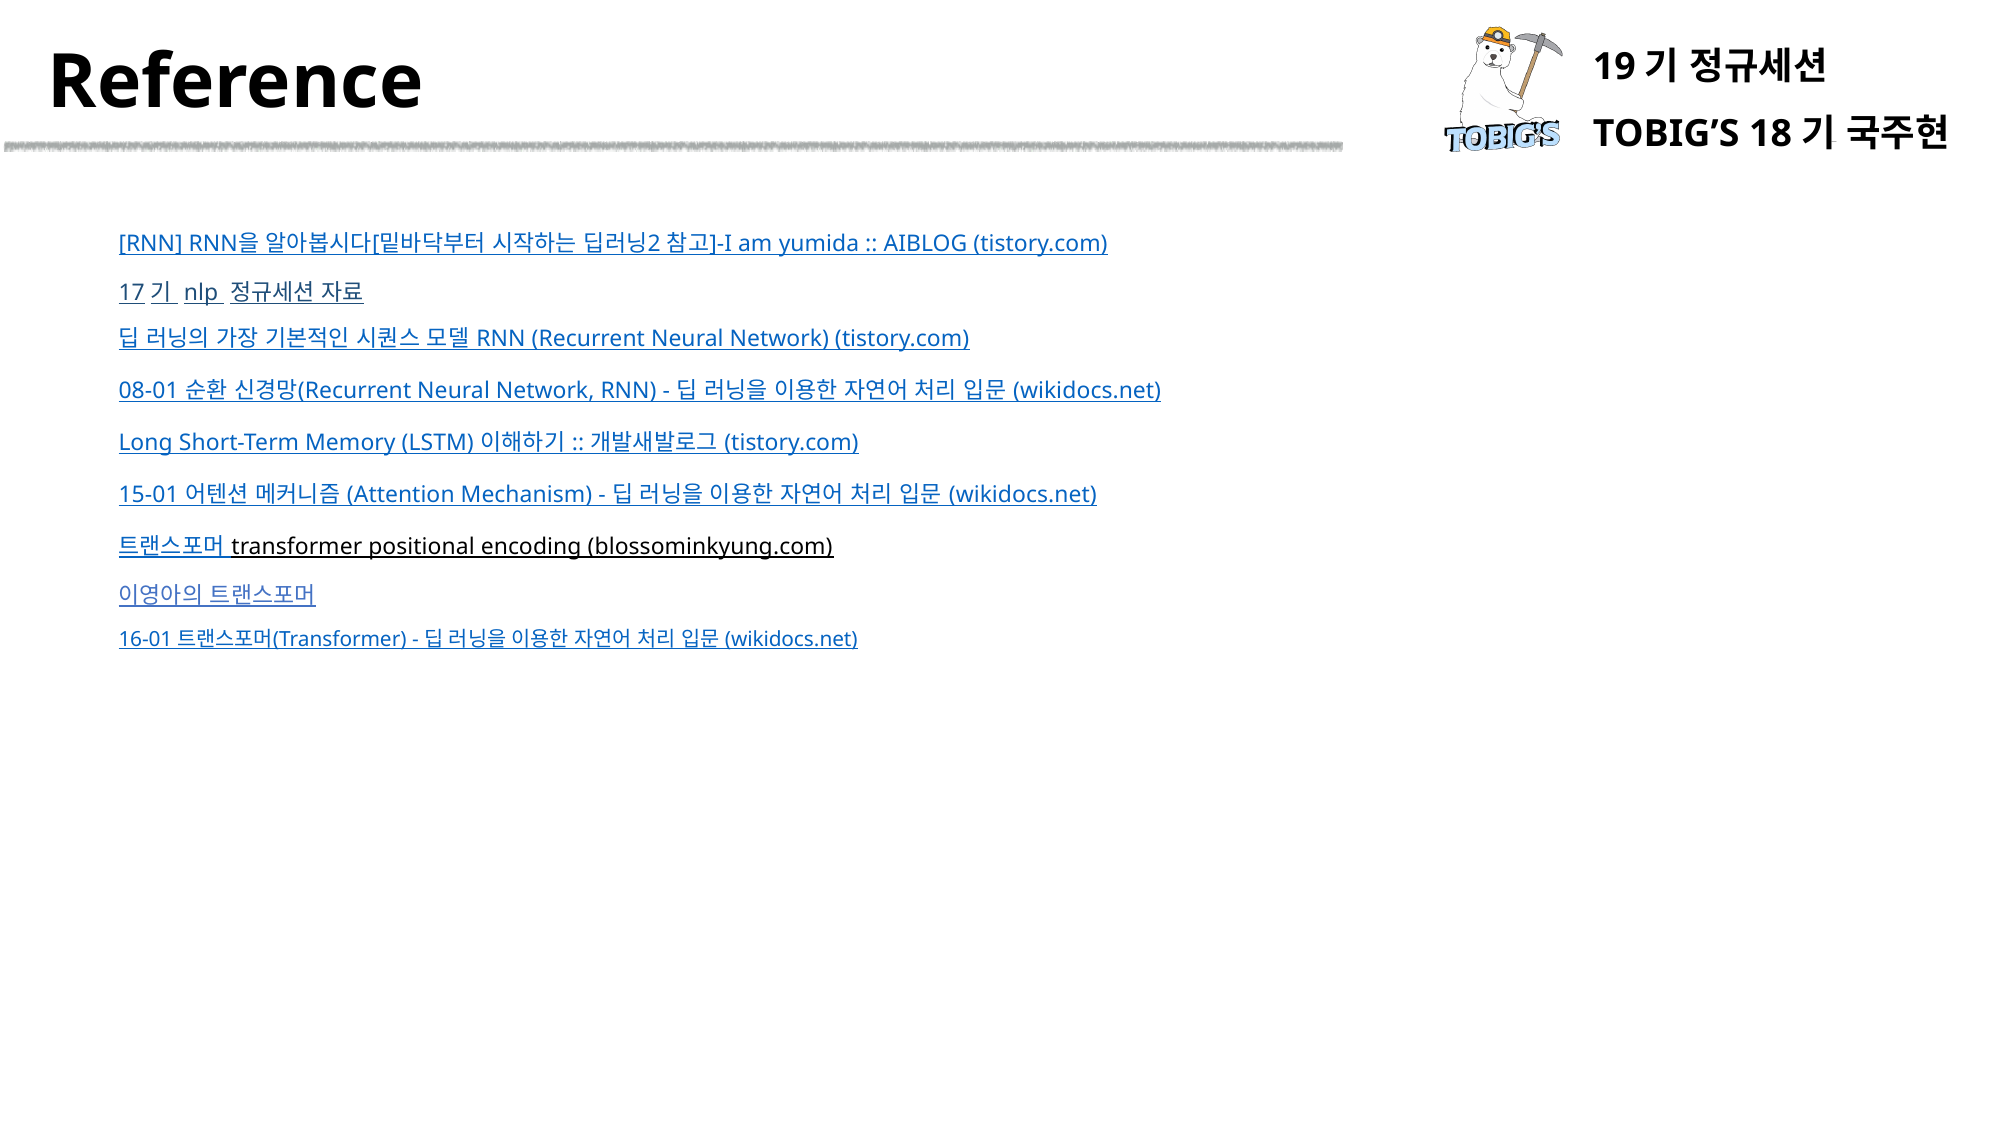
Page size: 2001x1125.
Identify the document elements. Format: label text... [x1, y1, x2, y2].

text_box [RNN] RNN을 알아봅시다[밑바닥부터 시작하는 딥러닝2 참고]-I am yumida :: AIBLOG (tistory.com) 17기 nlp 정규세션 자료 딥 러닝의 가장 기본적인 시퀀스 모델 RNN (Recurrent Neural Network) (tistory.com) 08-01 순환 신경망(Recurrent Neural Network, RNN) - 딥 러닝을 이용한 자연어 처리 입문 (wikidocs.net) Long Short-Term Memory (LSTM) 이해하기 :: 개발새발로그 (tistory.com) 15-01 어텐션 메커니즘 (Attention Mechanism) - 딥 러닝을 이용한 자연어 처리 입문 (wikidocs.net) 트랜스포머 transformer positional encoding (blossominkyung.com) 이영아의 트랜스포머 16-01 트랜스포머(Transformer) - 딥 러닝을 이용한 자연어 처리 입문 (wikidocs.net) [116, 210, 1641, 763]
picture [1436, 24, 1565, 154]
text_box Reference [39, 24, 1155, 142]
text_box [1578, 11, 2000, 155]
picture [0, 141, 1347, 152]
